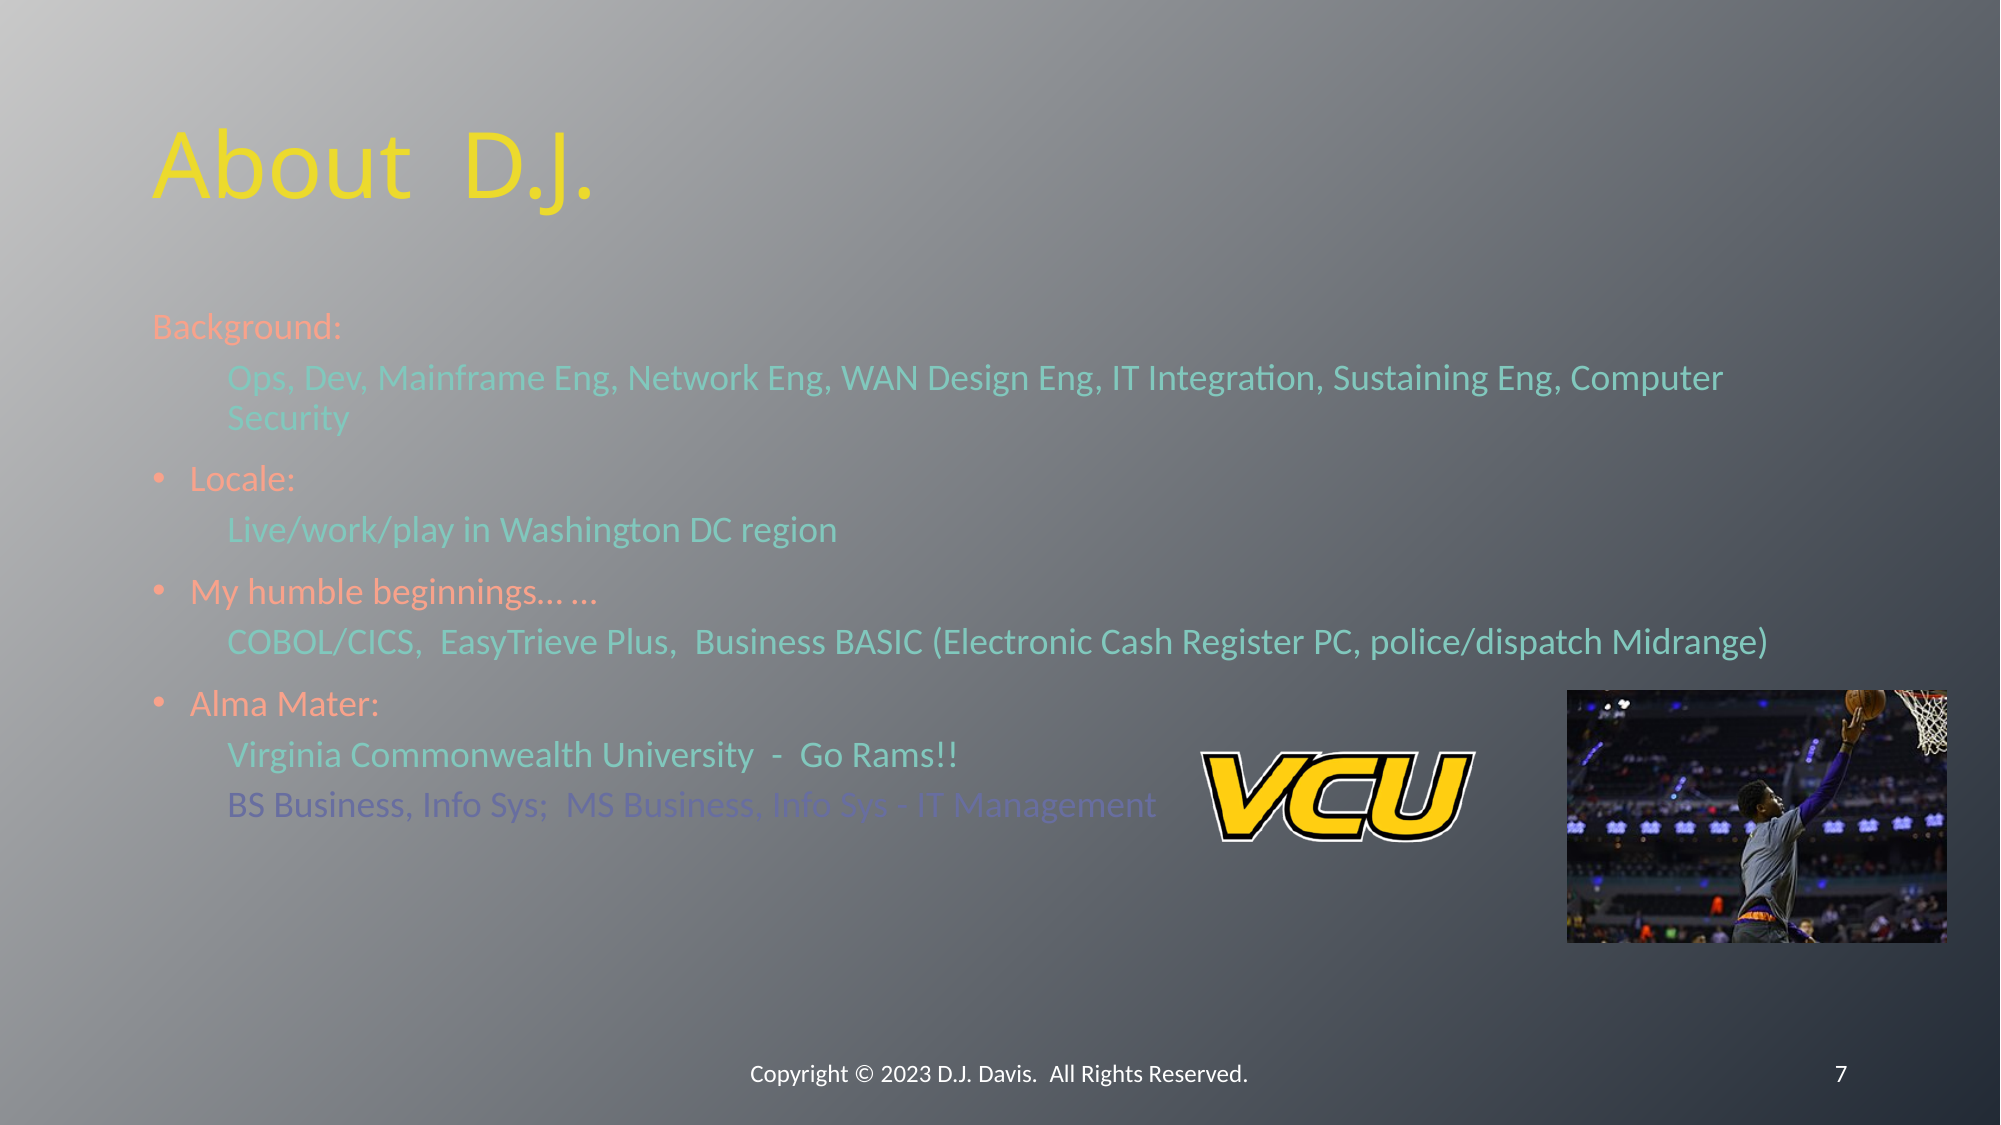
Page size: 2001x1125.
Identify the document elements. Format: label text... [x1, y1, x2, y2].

list Background: Ops, Dev, Mainframe Eng, Network Eng, WAN Design Eng, IT Integration, Sustaining Eng, Computer Security Locale: Live/work/play in Washington DC region My humble beginnings… … COBOL/CICS, EasyTrieve Plus, Business BASIC (Electronic Cash Register PC, police/dispatch Midrange) Alma Mater: Virginia Commonwealth University - Go Rams!! BS Business, Info Sys; MS Business, Info Sys - IT Management [137, 299, 1863, 1014]
footer Copyright © 2023 D.J. Davis. All Rights Reserved. [662, 1042, 1338, 1103]
title About D.J. [137, 59, 1863, 278]
picture [1192, 744, 1483, 854]
picture [1567, 690, 1947, 943]
slide_number 7 [1412, 1042, 1863, 1103]
